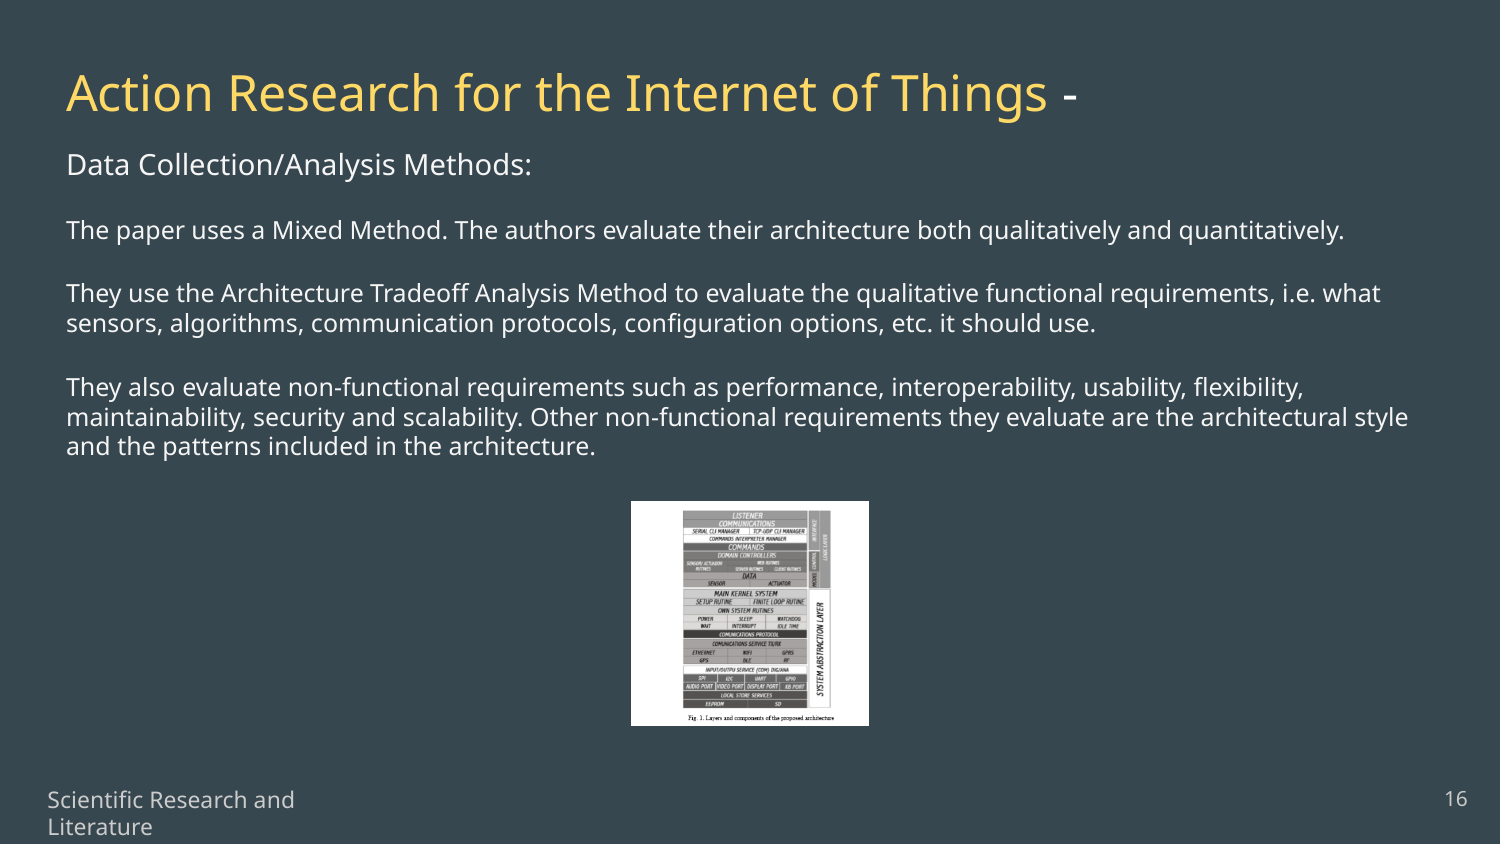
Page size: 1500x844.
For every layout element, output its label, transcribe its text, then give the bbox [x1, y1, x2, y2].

slide_number 16 [1392, 767, 1483, 833]
picture [630, 501, 870, 727]
title Action Research for the Internet of Things - [51, 46, 1449, 131]
list Data Collection/Analysis Methods: The paper uses a Mixed Method. The authors evaluate their architecture both qualitatively and quantitatively. They use the Architecture Tradeoff Analysis Method to evaluate the qualitative functional requirements, i.e. what sensors, algorithms, communication protocols, configuration options, etc. it should use. They also evaluate non-functional requirements such as performance, interoperability, usability, flexibility, maintainability, security and scalability. Other non-functional requirements they evaluate are the architectural style and the patterns included in the architecture. [51, 131, 1449, 802]
